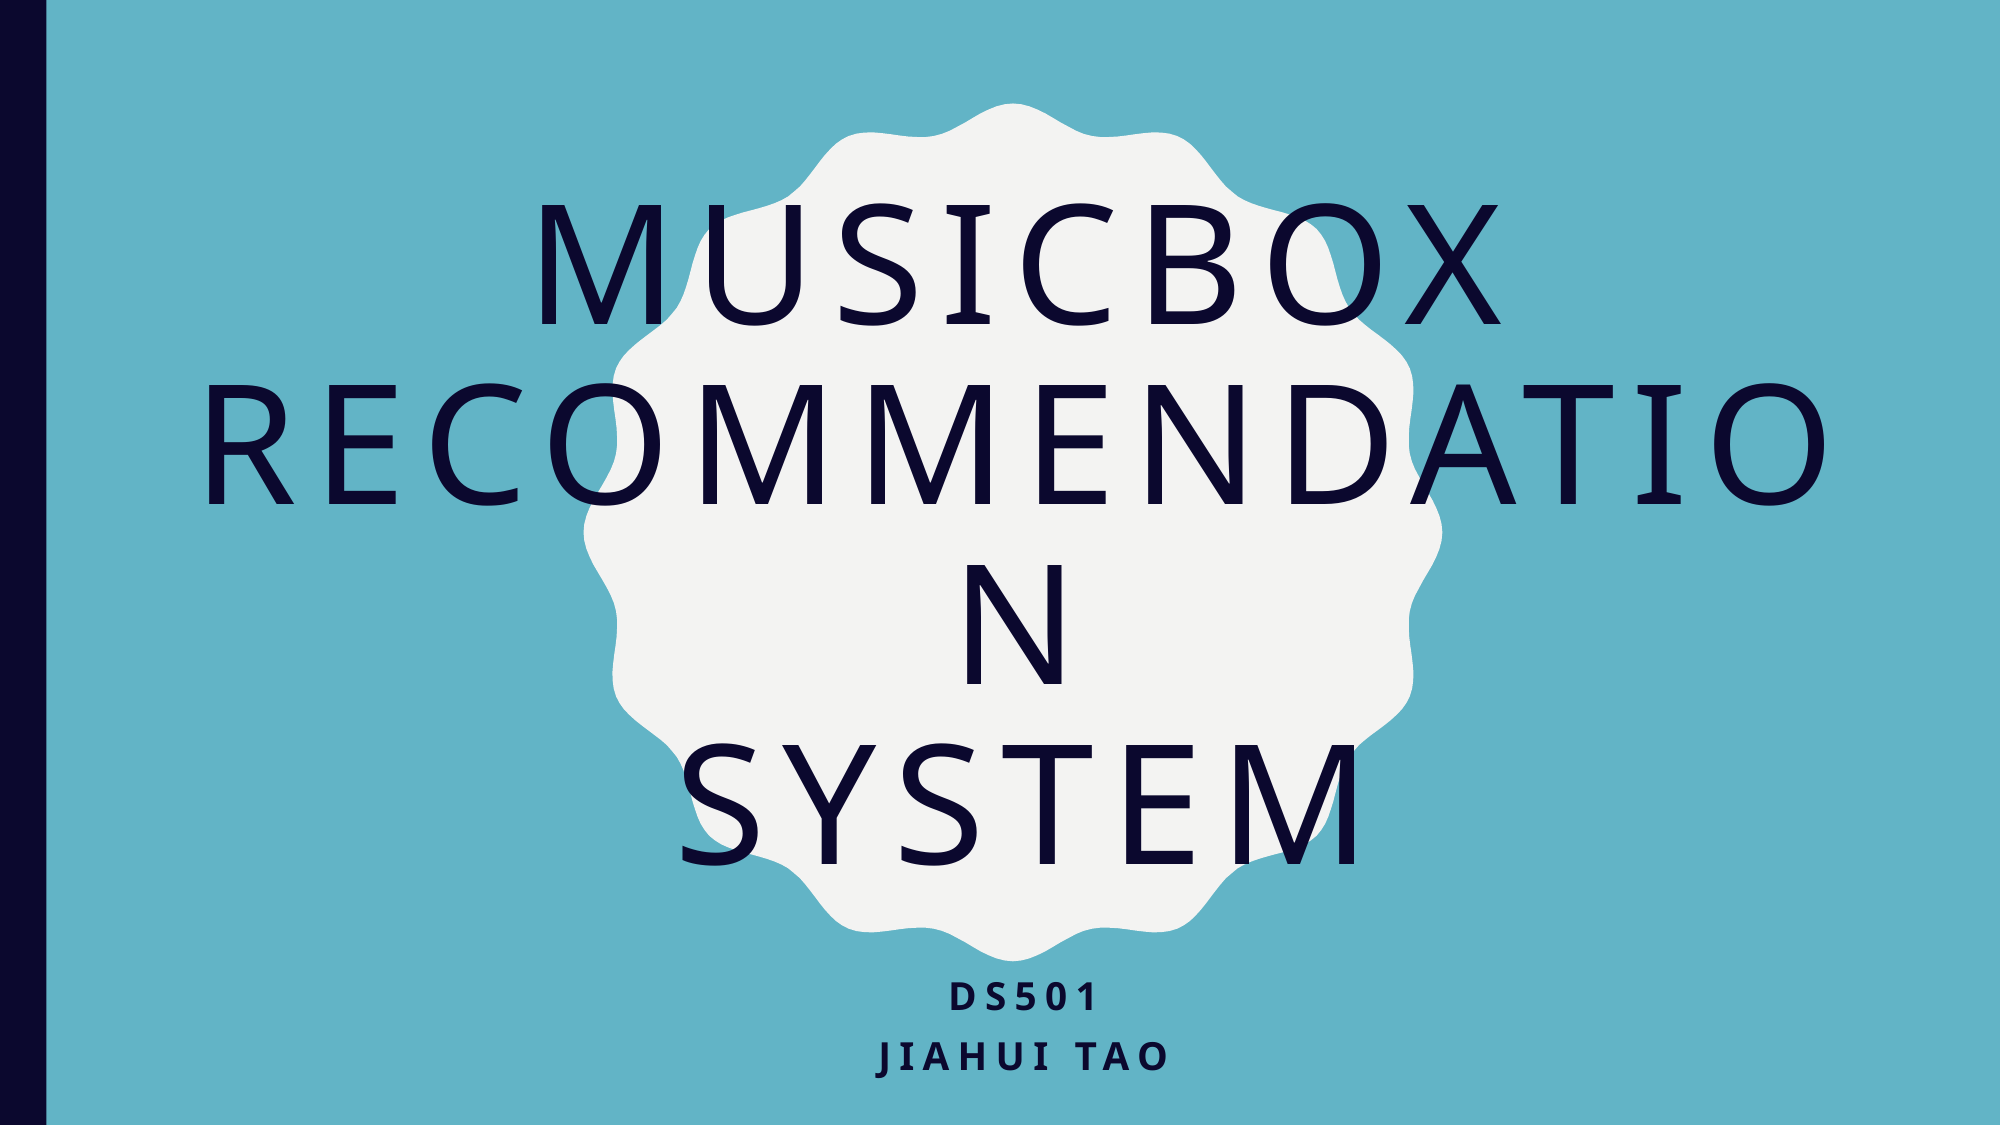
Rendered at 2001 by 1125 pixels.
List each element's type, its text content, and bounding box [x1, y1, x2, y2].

title Musicbox recommendation system [176, 180, 1870, 902]
subtitle ds501 Jiahui tao [363, 964, 1684, 1087]
